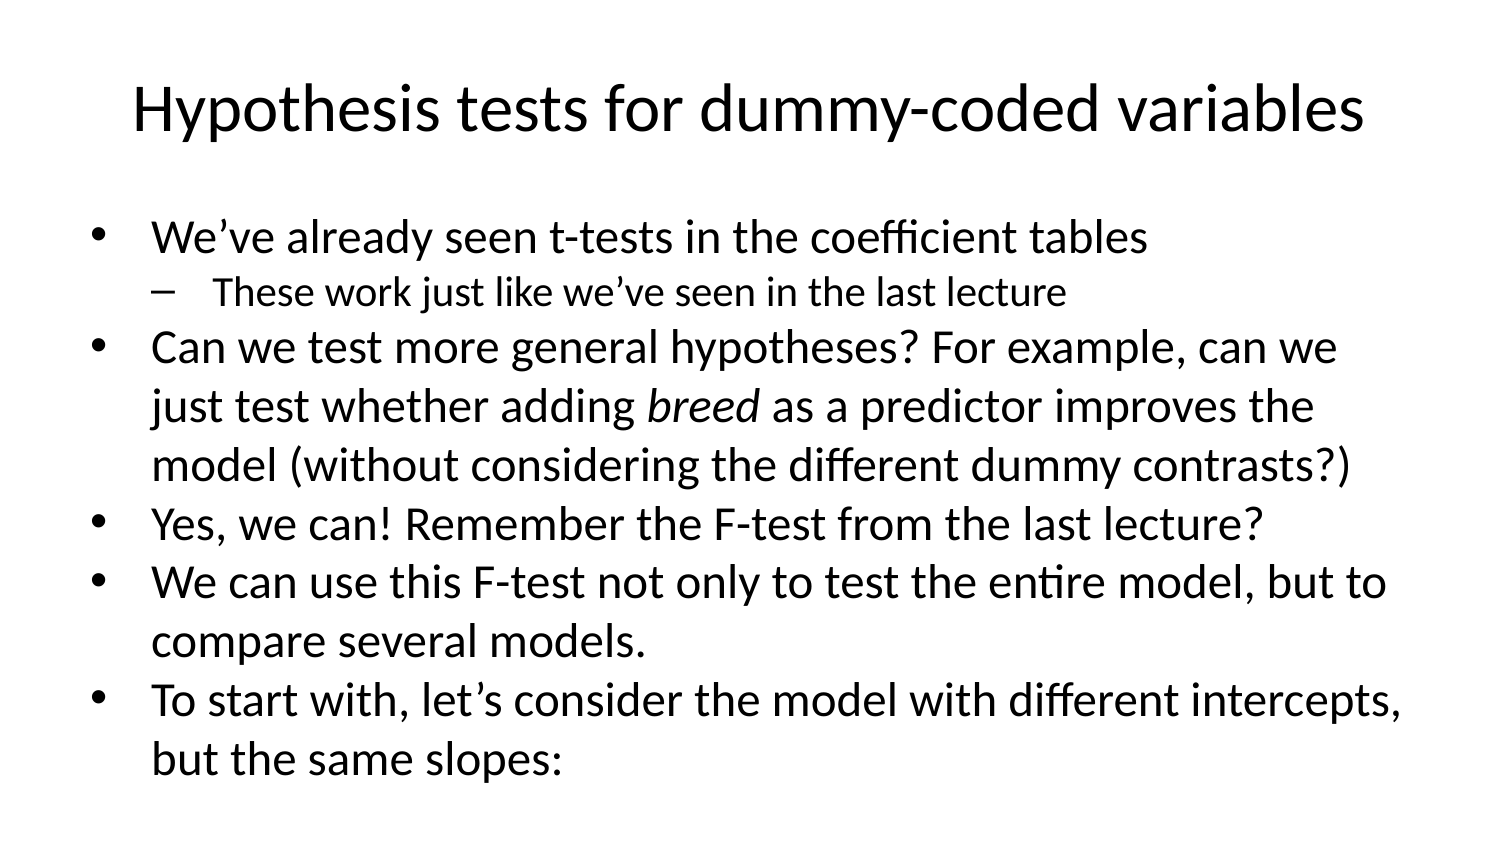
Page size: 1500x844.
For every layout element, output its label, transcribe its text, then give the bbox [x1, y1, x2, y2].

title Hypothesis tests for dummy-coded variables [75, 33, 1425, 175]
list We’ve already seen t-tests in the coefficient tables These work just like we’ve seen in the last lecture Can we test more general hypotheses? For example, can we just test whether adding breed as a predictor improves the model (without considering the different dummy contrasts?) Yes, we can! Remember the F-test from the last lecture? We can use this F-test not only to test the entire model, but to compare several models. To start with, let’s consider the model with different intercepts, but the same slopes: [75, 196, 1425, 797]
